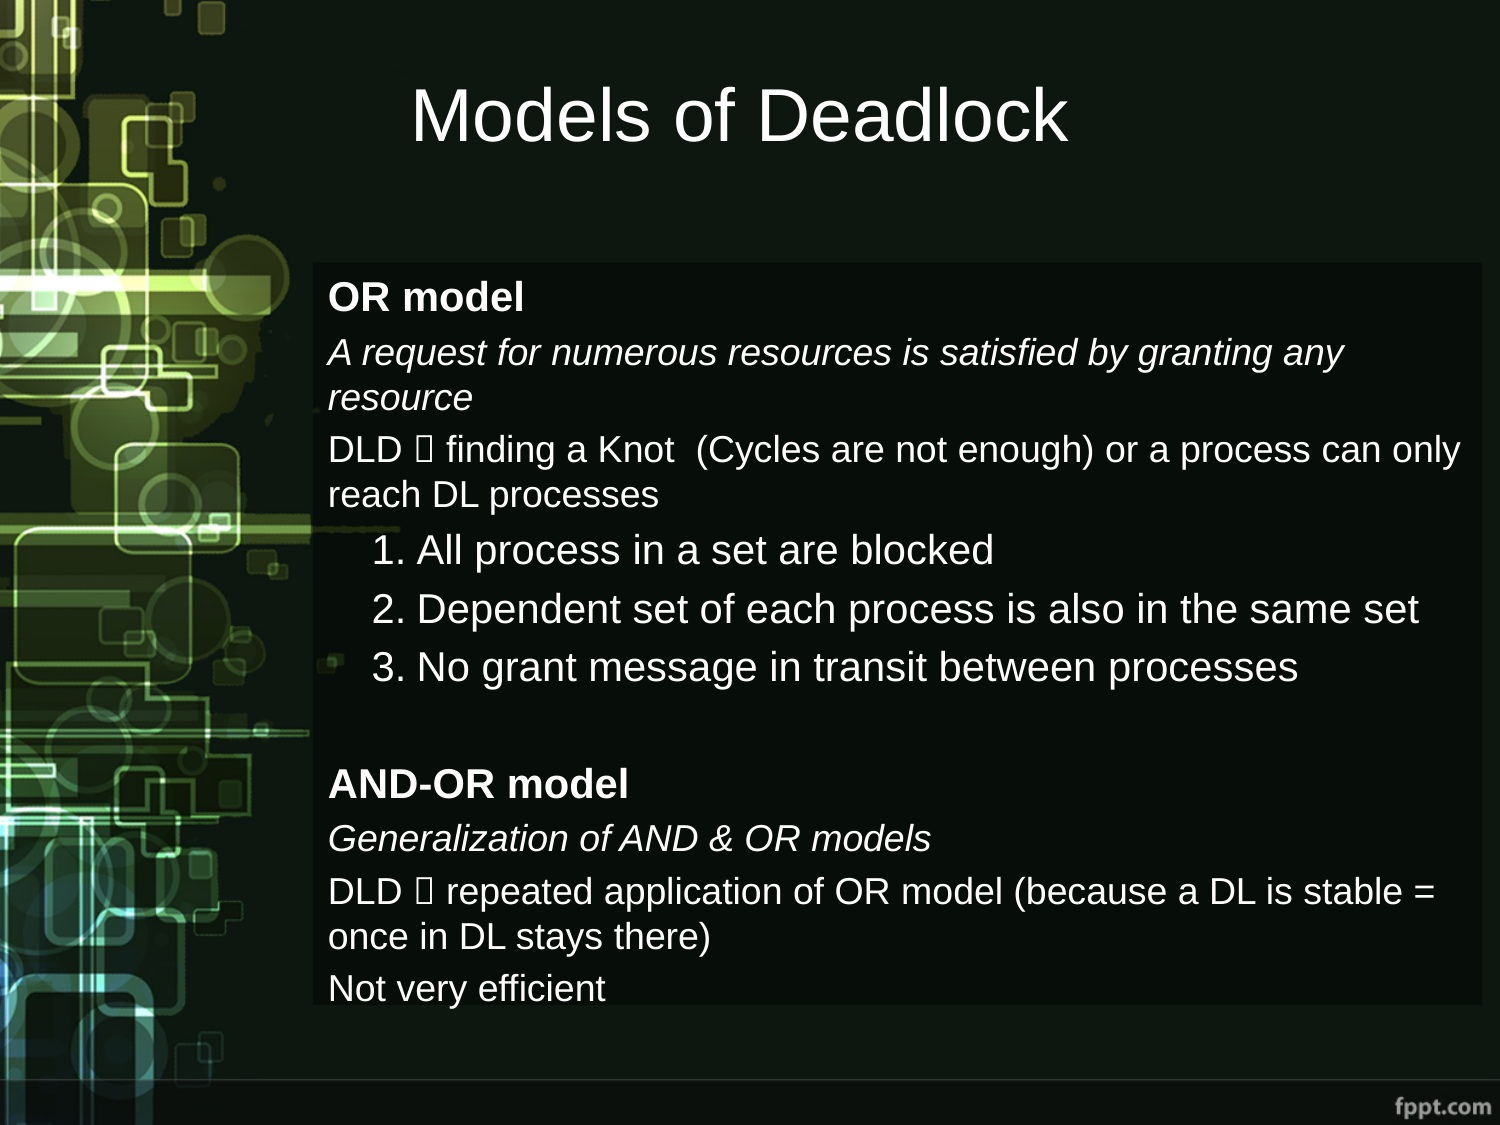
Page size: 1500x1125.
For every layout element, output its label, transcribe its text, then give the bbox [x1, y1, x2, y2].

list OR model A request for numerous resources is satisfied by granting any resource DLD  finding a Knot (Cycles are not enough) or a process can only reach DL processes All process in a set are blocked Dependent set of each process is also in the same set No grant message in transit between processes AND-OR model Generalization of AND & OR models DLD  repeated application of OR model (because a DL is stable = once in DL stays there) Not very efficient [312, 262, 1483, 1005]
title Models of Deadlock [64, 31, 1415, 192]
picture [0, 0, 1500, 1125]
